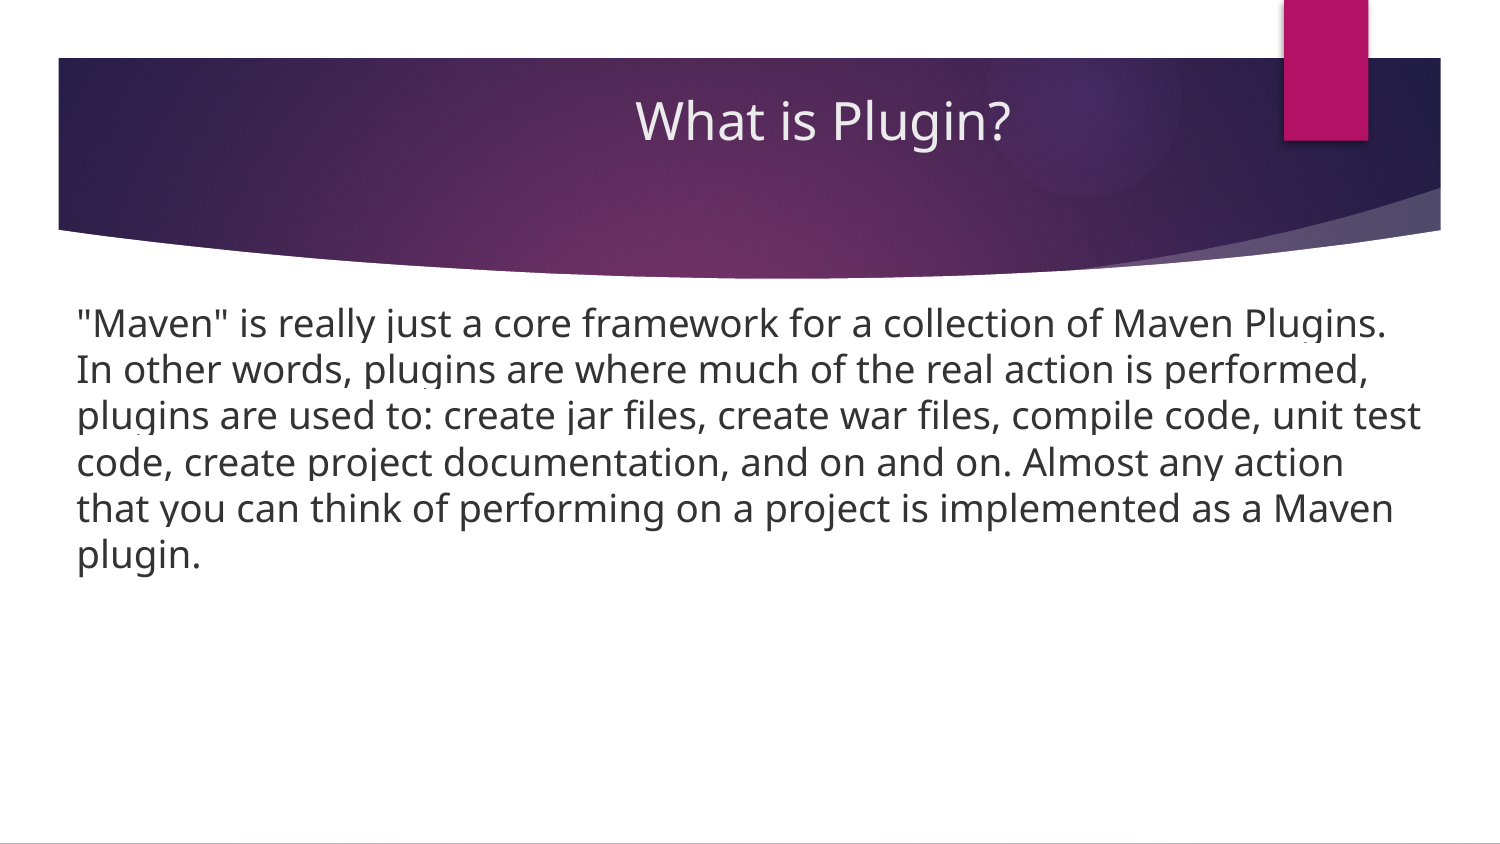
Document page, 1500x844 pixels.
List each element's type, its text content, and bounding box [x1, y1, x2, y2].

list "Maven" is really just a core framework for a collection of Maven Plugins. In other words, plugins are where much of the real action is performed, plugins are used to: create jar files, create war files, compile code, unit test code, create project documentation, and on and on. Almost any action that you can think of performing on a project is implemented as a Maven plugin. [51, 189, 1449, 750]
title What is Plugin? [51, 72, 1449, 167]
